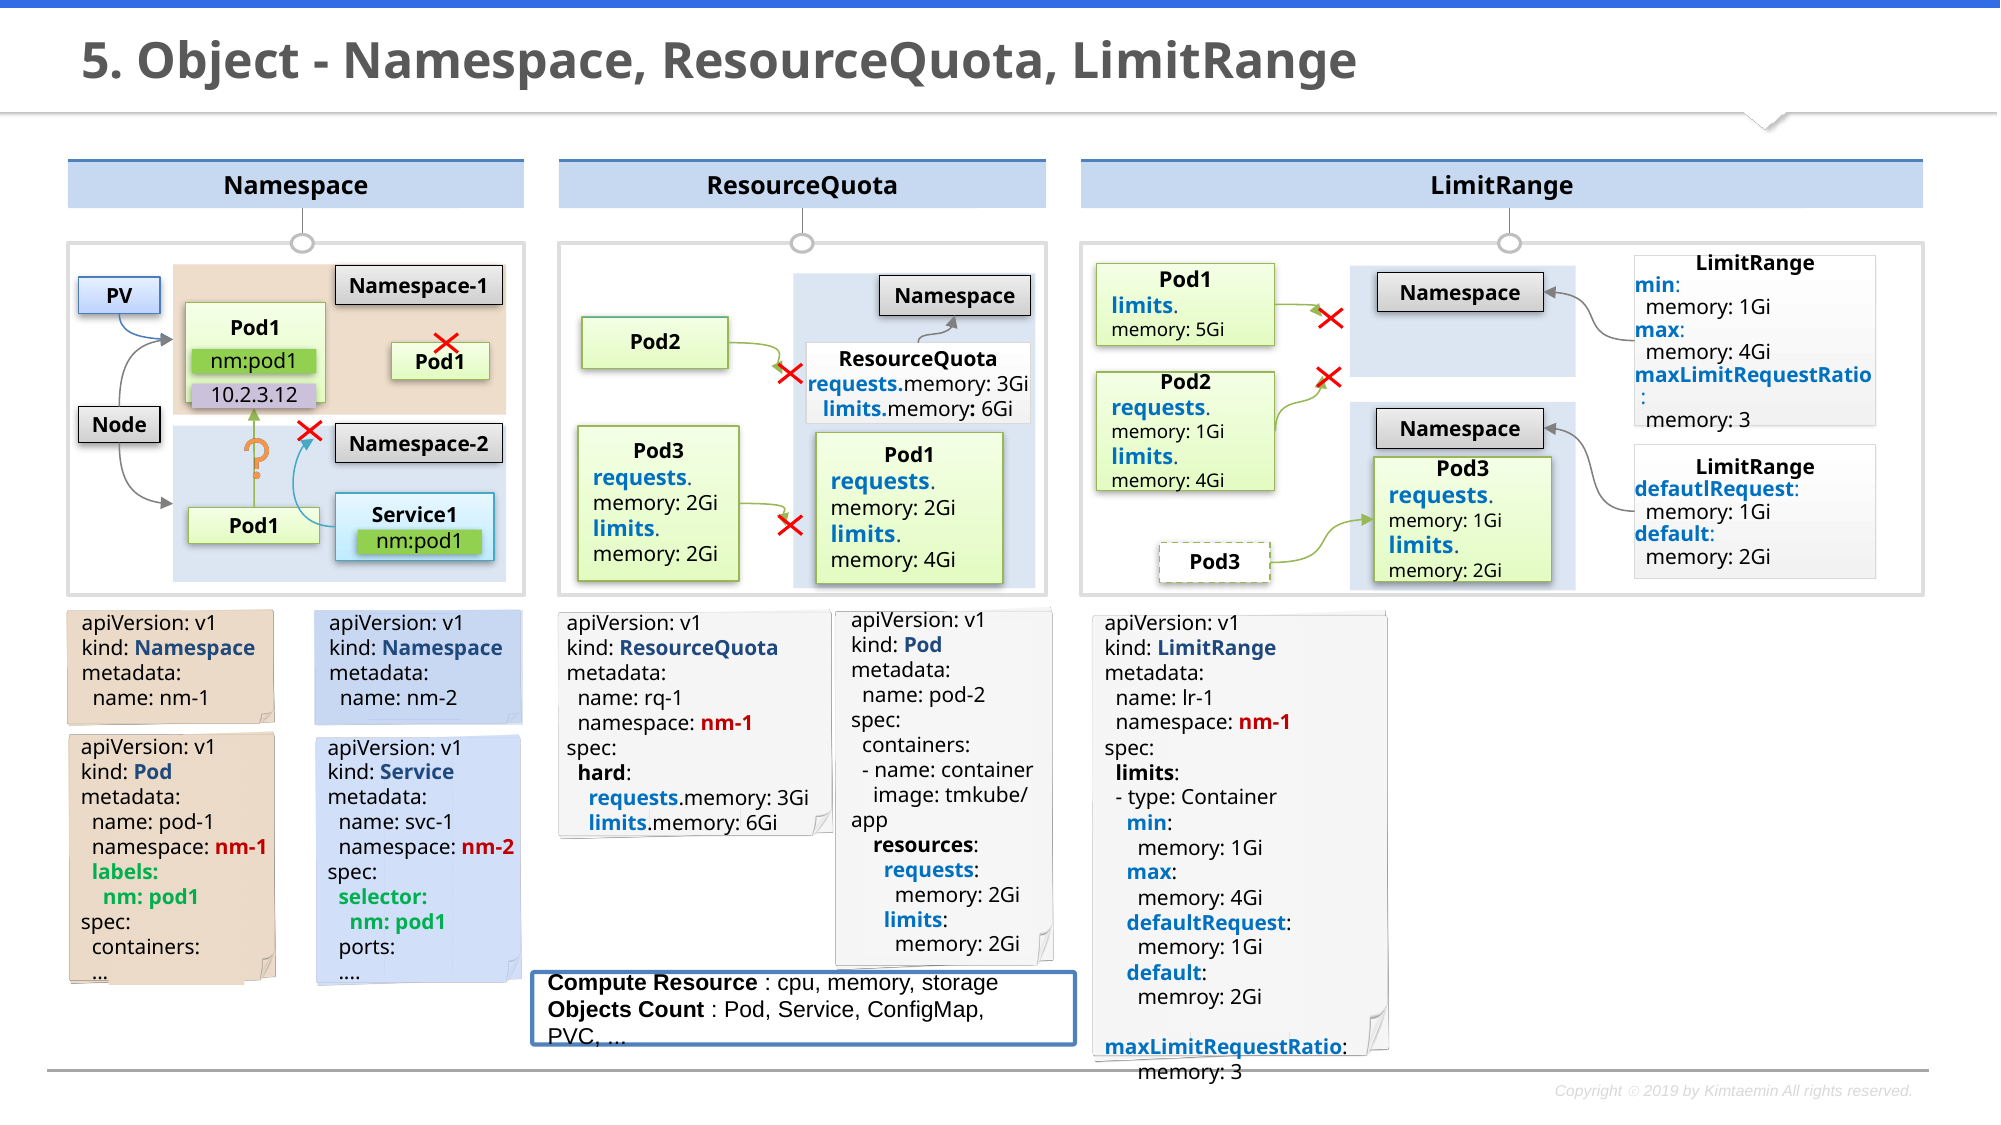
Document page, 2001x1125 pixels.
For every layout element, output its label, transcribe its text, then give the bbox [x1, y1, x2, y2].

text_box [1512, 233, 1523, 253]
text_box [67, 160, 525, 209]
text_box 5. Object - Namespace, ResourceQuota, LimitRange [66, 4, 1526, 112]
picture [0, 66, 2000, 143]
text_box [172, 264, 507, 415]
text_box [1080, 160, 1924, 209]
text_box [556, 606, 1055, 972]
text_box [78, 276, 174, 505]
text_box [289, 233, 316, 255]
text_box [793, 273, 1036, 589]
text_box [1079, 241, 1501, 597]
text_box [1518, 241, 1925, 597]
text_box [577, 425, 803, 582]
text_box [1159, 456, 1552, 583]
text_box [1349, 401, 1876, 591]
text_box [1496, 233, 1506, 253]
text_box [66, 609, 533, 987]
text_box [191, 348, 483, 555]
text_box [66, 241, 526, 597]
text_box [1349, 255, 1876, 401]
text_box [558, 160, 1047, 209]
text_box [172, 422, 507, 583]
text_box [1096, 263, 1343, 491]
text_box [581, 316, 803, 384]
text_box [557, 241, 1048, 597]
text_box [789, 233, 816, 255]
text_box Compute Resource : cpu, memory, storage Objects Count : Pod, Service, ConfigMap, PVC, ... [530, 969, 1078, 1047]
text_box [1091, 609, 1391, 1064]
